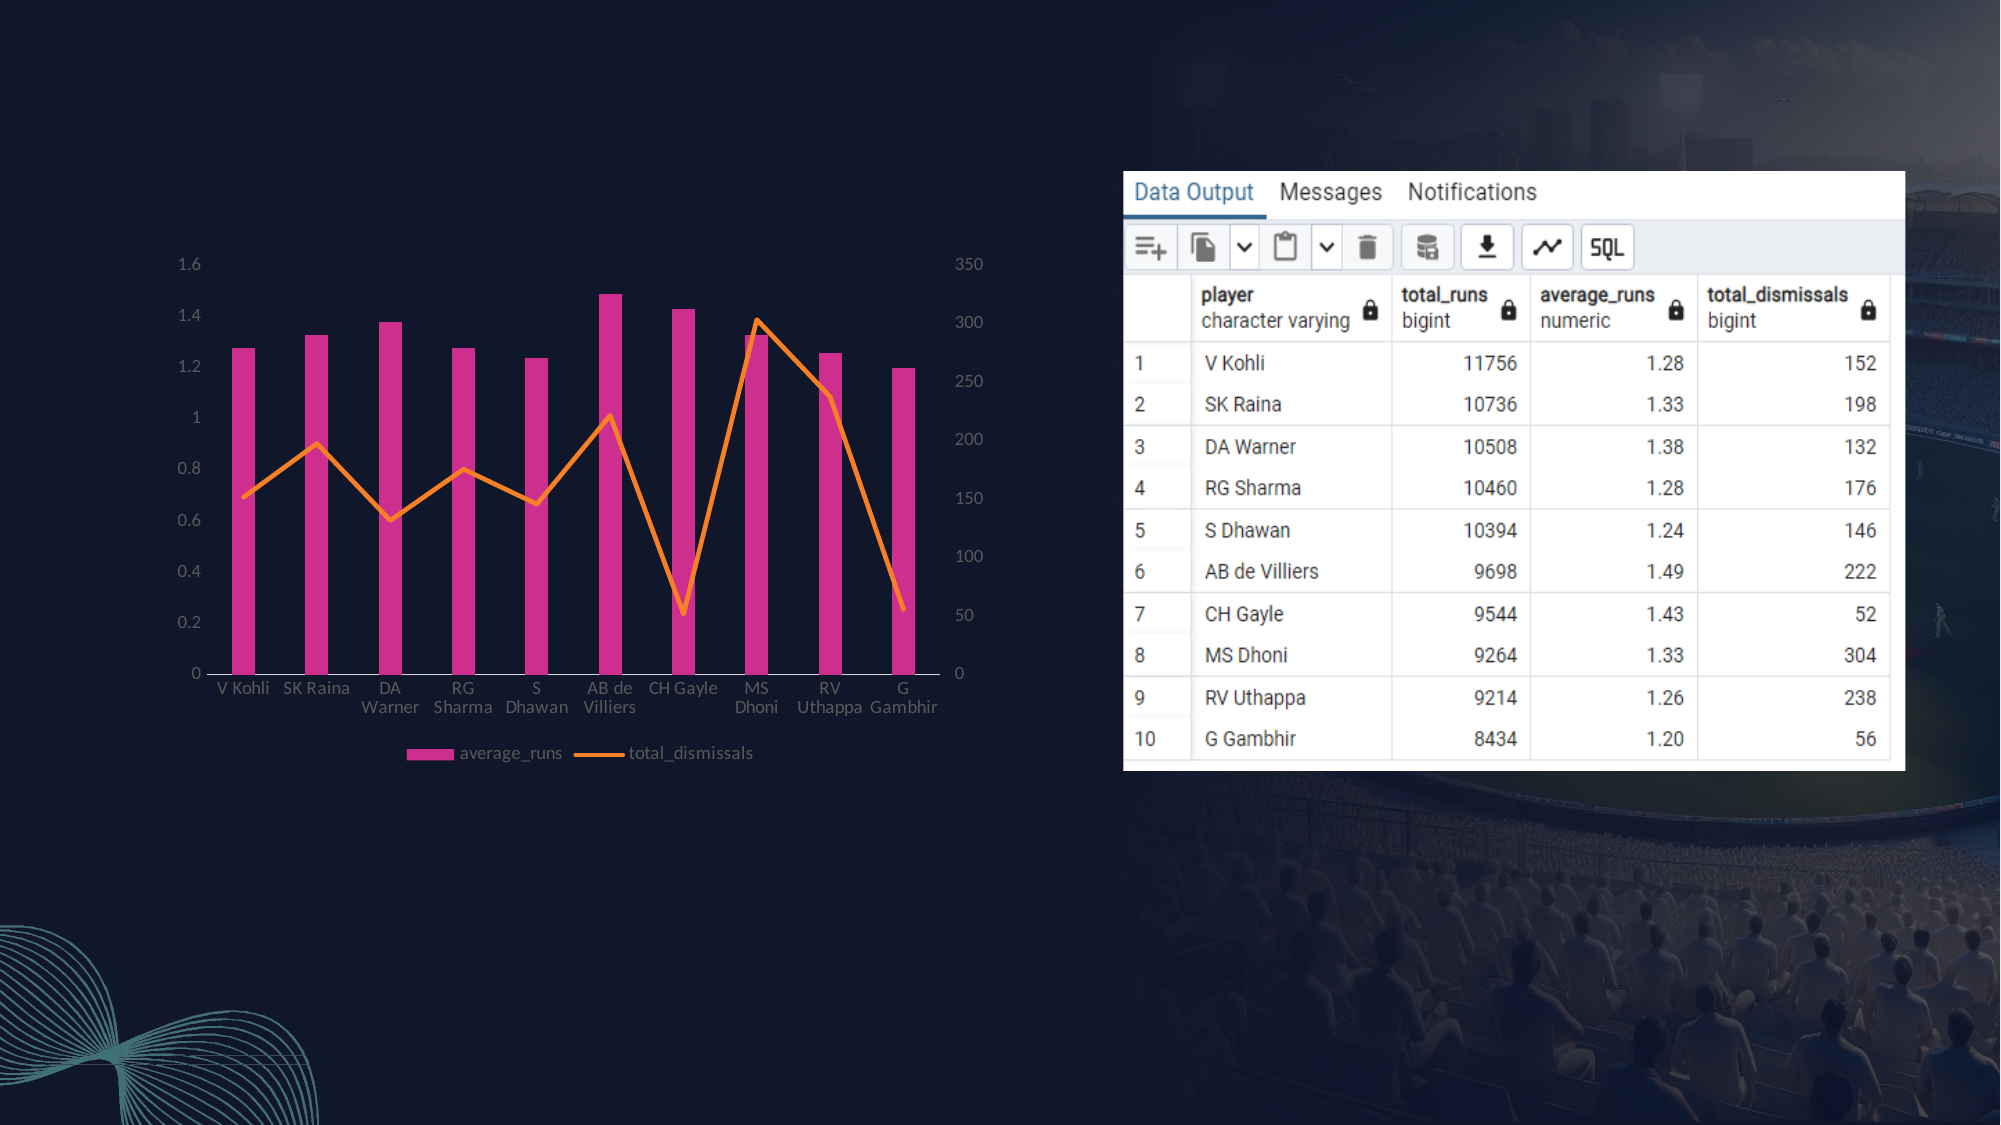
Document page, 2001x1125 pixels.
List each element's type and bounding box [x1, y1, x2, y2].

chart [160, 246, 1000, 771]
picture [1123, 171, 1906, 771]
